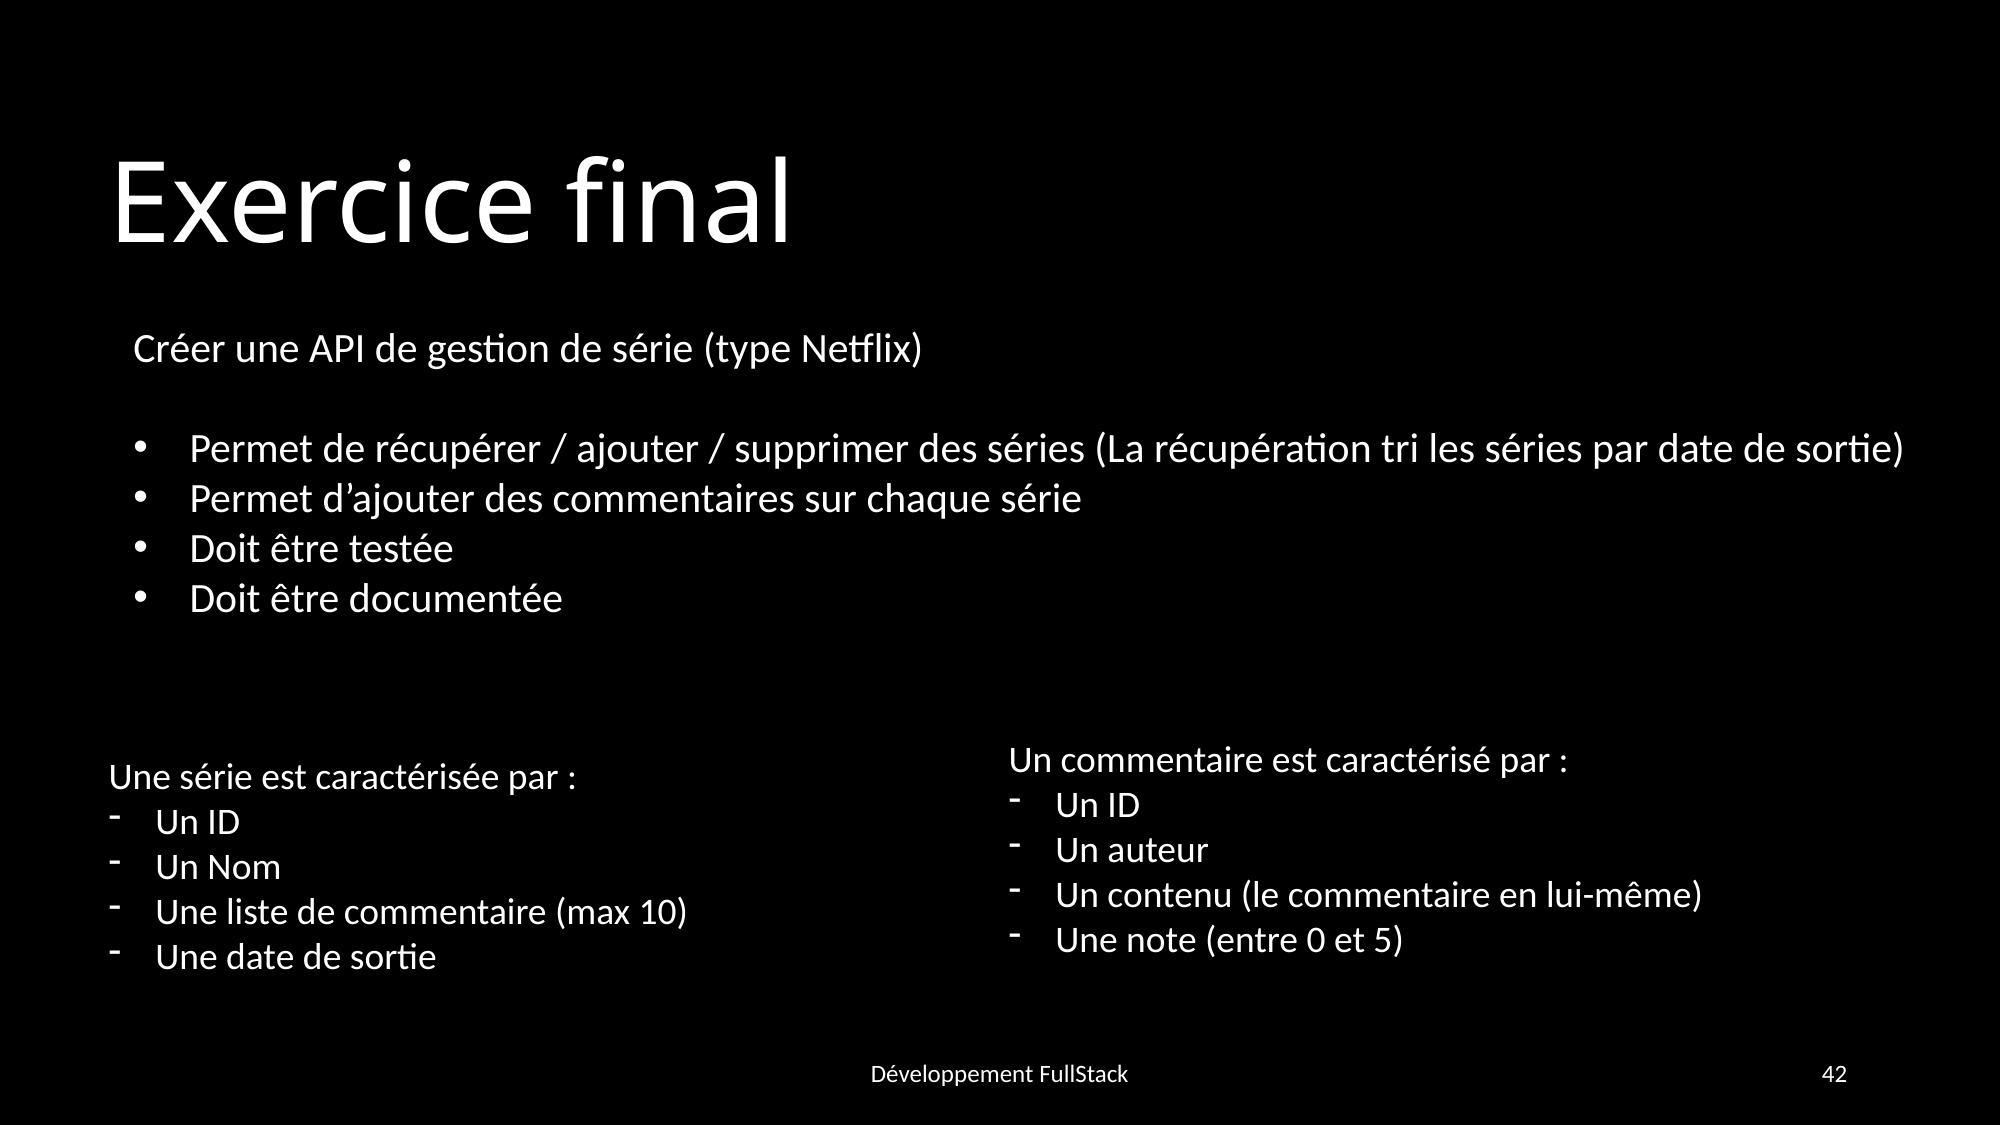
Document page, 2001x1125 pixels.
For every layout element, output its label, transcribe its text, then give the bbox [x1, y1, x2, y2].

slide_number 42 [1412, 1042, 1863, 1103]
title Exercice final [93, 39, 1902, 275]
text_box Créer une API de gestion de série (type Netflix) Permet de récupérer / ajouter / supprimer des séries (La récupération tri les séries par date de sortie) Permet d’ajouter des commentaires sur chaque série Doit être testée Doit être documentée [118, 313, 1949, 679]
text_box Un commentaire est caractérisé par : Un ID Un auteur Un contenu (le commentaire en lui-même) Une note (entre 0 et 5) [993, 727, 1995, 968]
footer Développement FullStack [662, 1042, 1338, 1103]
text_box Une série est caractérisée par : Un ID Un Nom Une liste de commentaire (max 10) Une date de sortie [93, 744, 1095, 1030]
